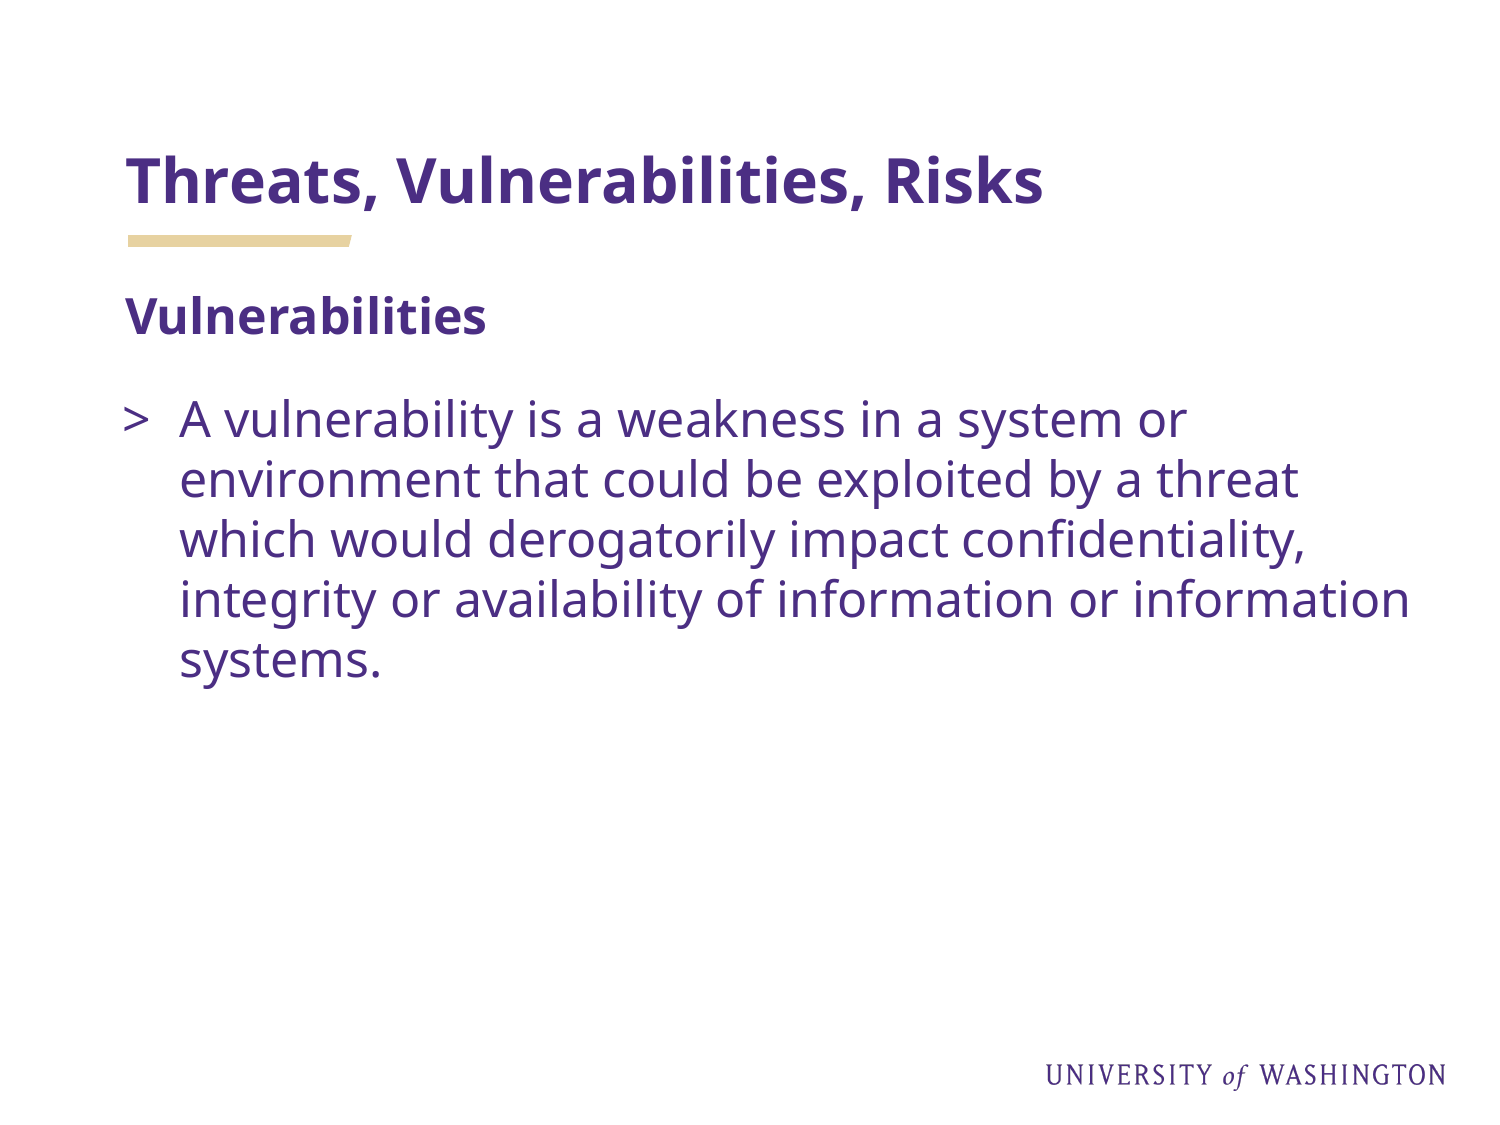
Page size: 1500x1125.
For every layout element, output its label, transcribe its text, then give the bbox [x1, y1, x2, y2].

title Threats, Vulnerabilities, Risks [110, 60, 1453, 224]
picture [128, 235, 352, 247]
list Vulnerabilities [110, 283, 1453, 352]
list A vulnerability is a weakness in a system or environment that could be exploited by a threat which would derogatorily impact confidentiality, integrity or availability of information or information systems. [108, 380, 1453, 1006]
picture [1046, 1064, 1445, 1091]
